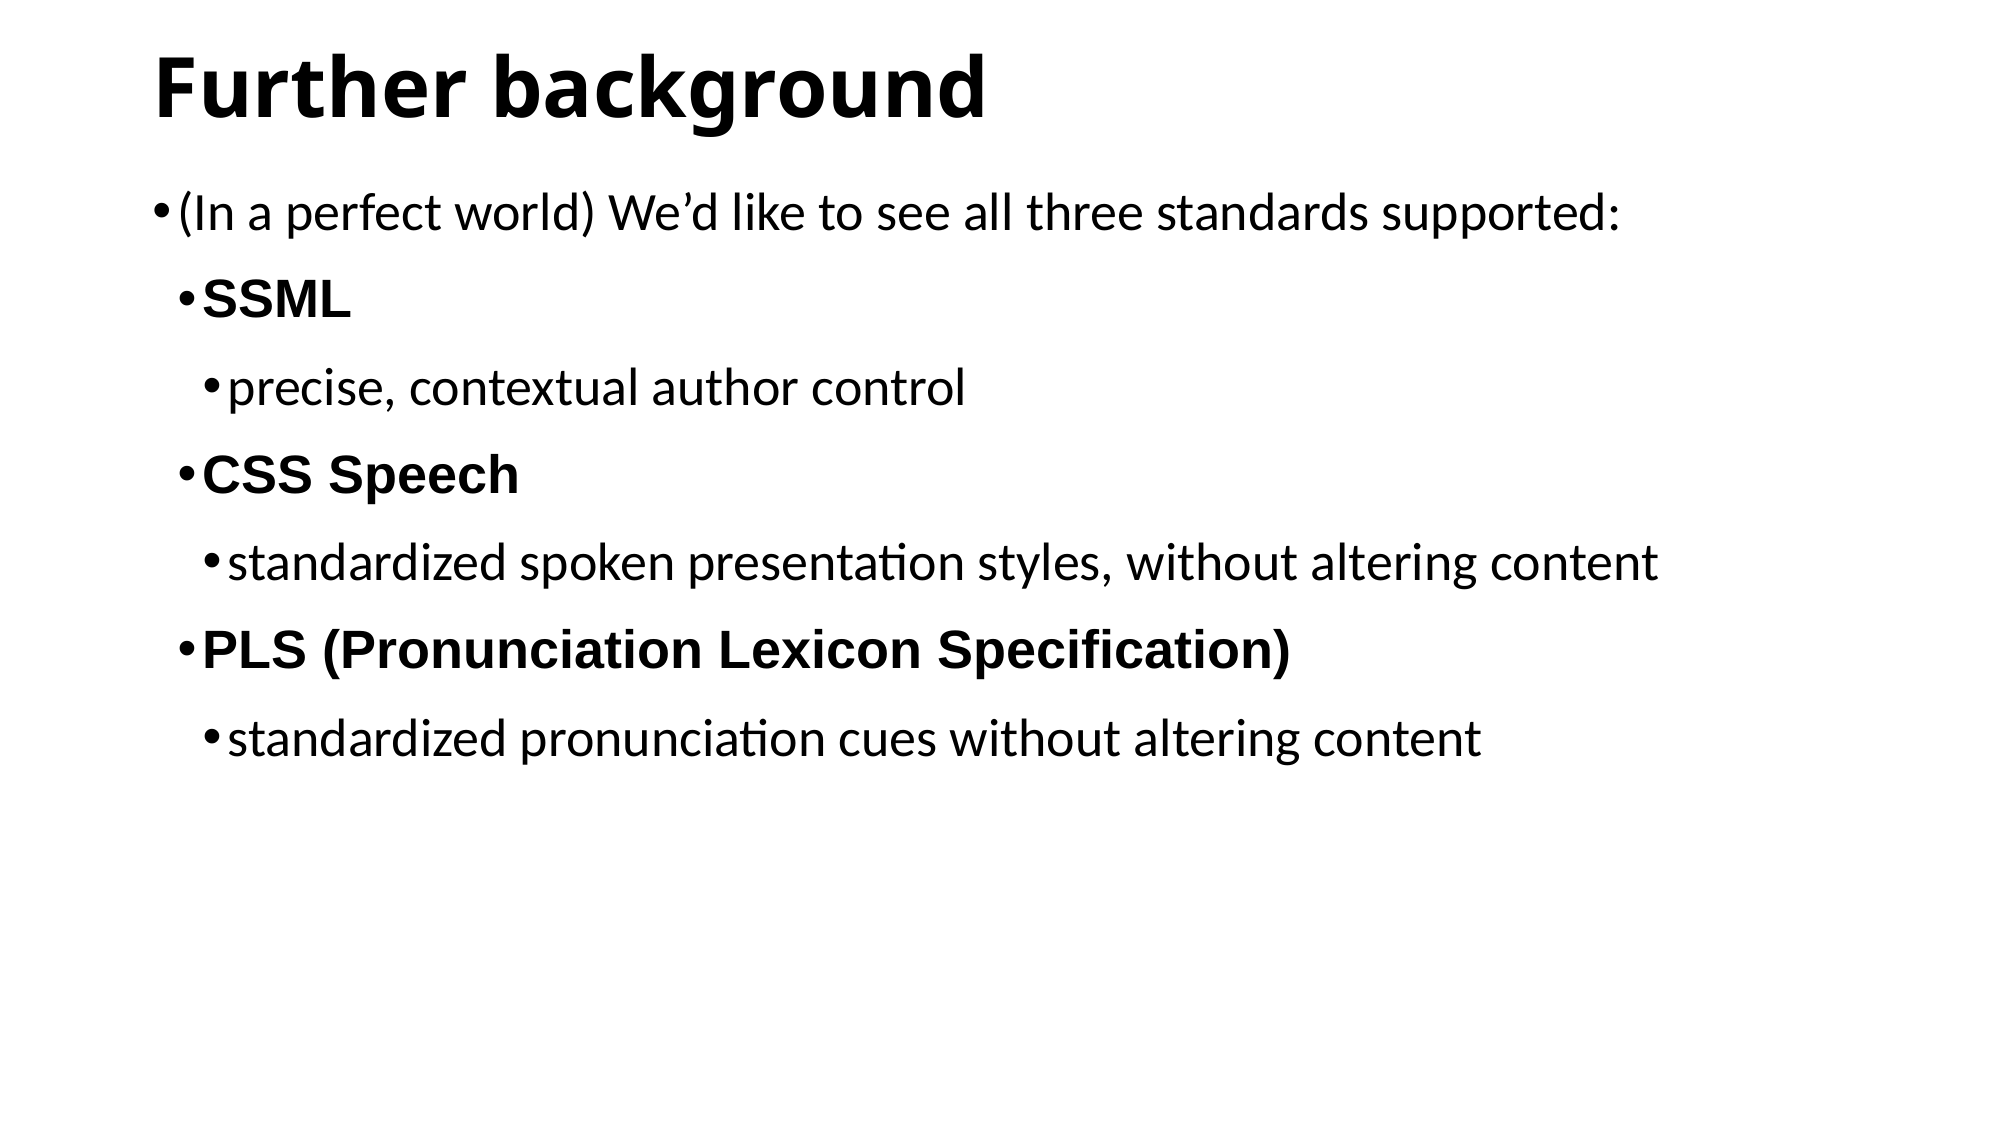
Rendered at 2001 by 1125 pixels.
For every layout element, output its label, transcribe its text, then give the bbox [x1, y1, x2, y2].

list (In a perfect world) We’d like to see all three standards supported: SSML precise, contextual author control CSS Speech standardized spoken presentation styles, without altering content PLS (Pronunciation Lexicon Specification) standardized pronunciation cues without altering content [137, 176, 1863, 893]
title Further background [137, 6, 1863, 175]
